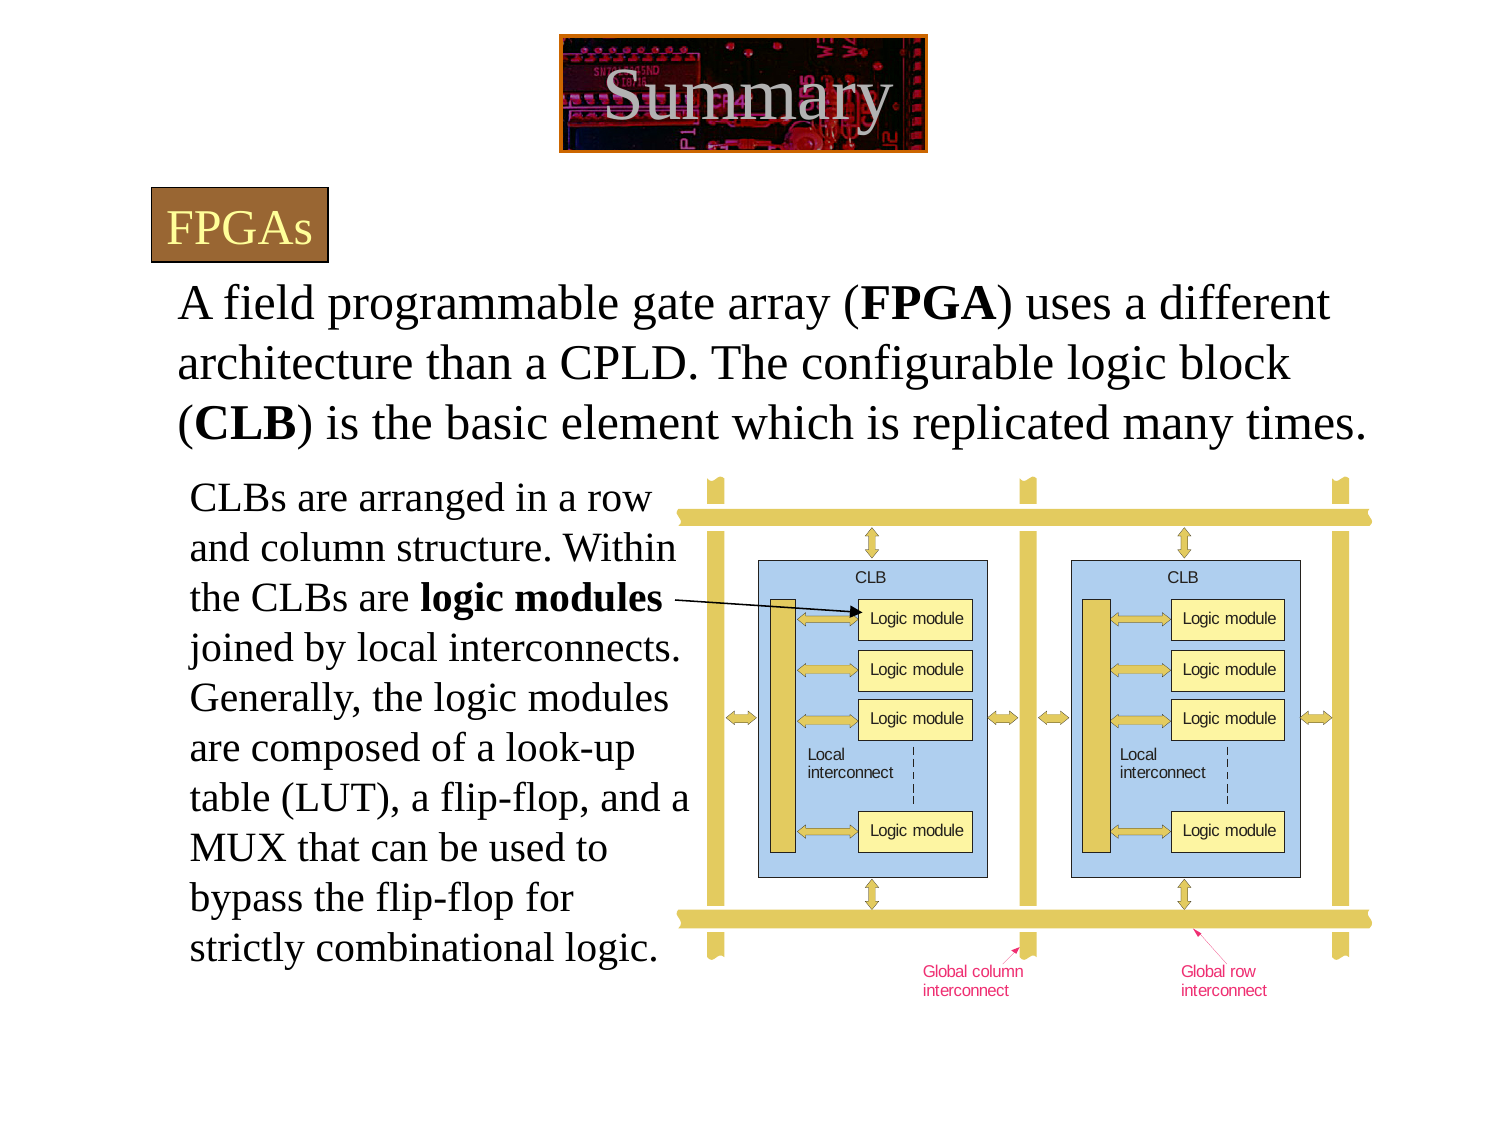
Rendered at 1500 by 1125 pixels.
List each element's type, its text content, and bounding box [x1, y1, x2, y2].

text_box FPGAs [151, 187, 328, 263]
text_box A field programmable gate array (FPGA) uses a different architecture than a CPLD. The configurable logic block (CLB) is the basic element which is replicated many times. [162, 262, 1400, 458]
picture [562, 37, 925, 150]
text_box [674, 474, 1375, 999]
text_box CLBs are arranged in a row and column structure. Within the CLBs are logic modules joined by local interconnects. Generally, the logic modules are composed of a look-up table (LUT), a flip-flop, and a MUX that can be used to bypass the flip-flop for strictly combinational logic. [174, 462, 713, 978]
